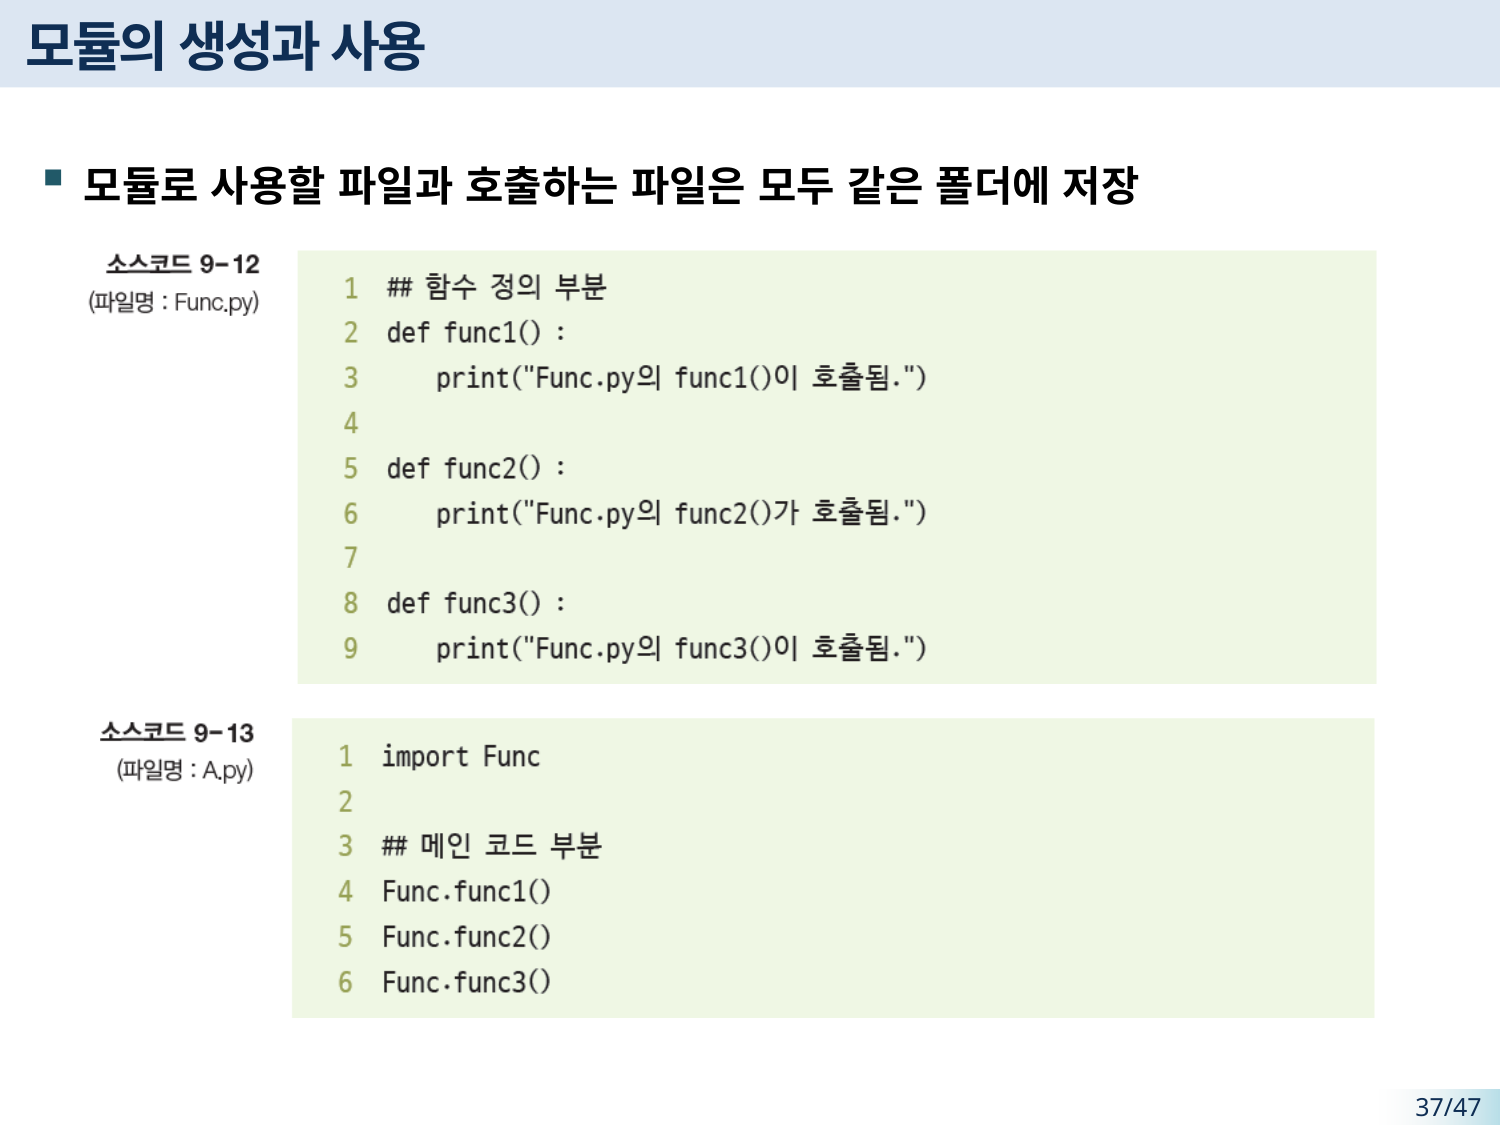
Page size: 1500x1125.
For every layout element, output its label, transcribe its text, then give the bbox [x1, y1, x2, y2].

picture [85, 244, 1378, 684]
title 모듈의 생성과 사용 [10, 5, 1288, 84]
picture [99, 717, 1377, 1019]
list 모듈로 사용할 파일과 호출하는 파일은 모두 같은 폴더에 저장 [10, 126, 1481, 1057]
